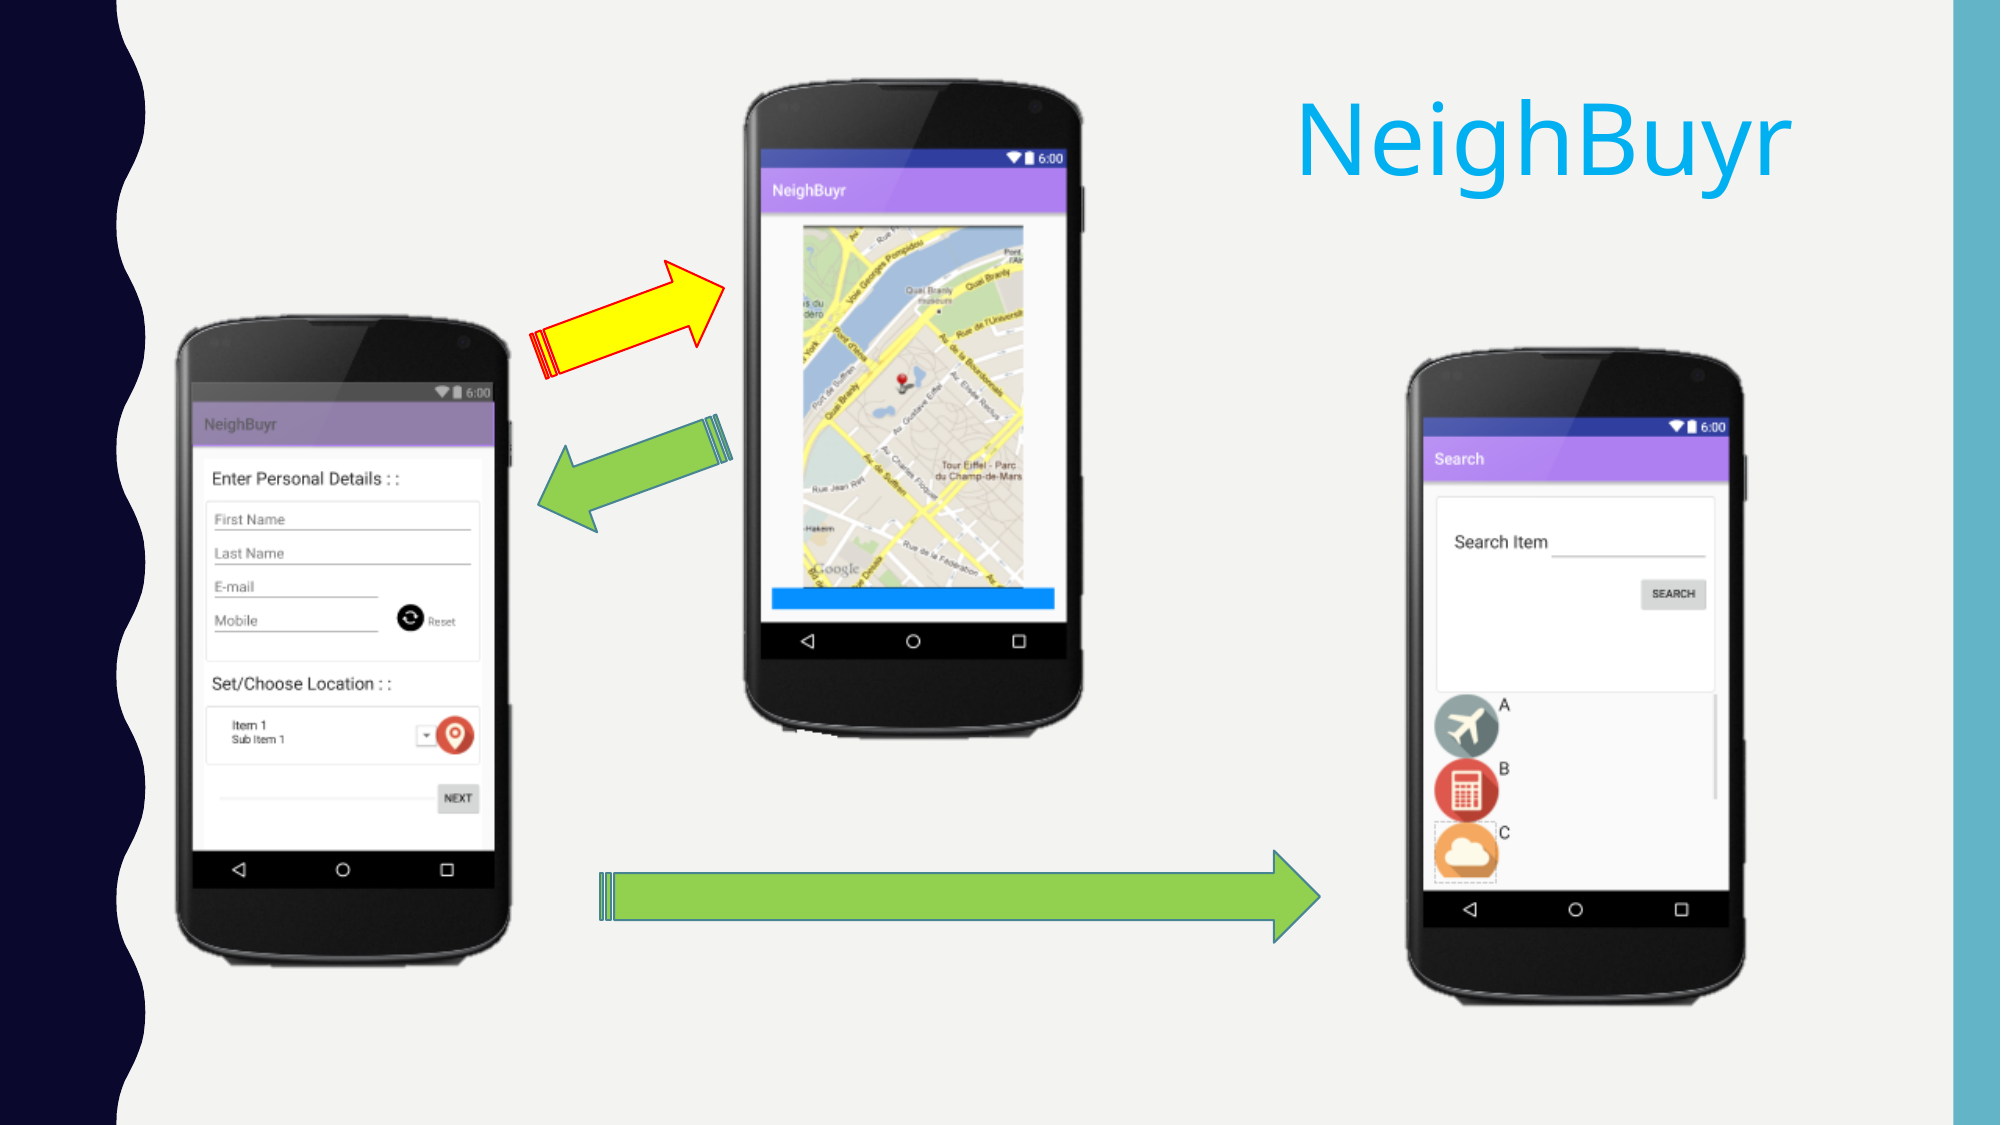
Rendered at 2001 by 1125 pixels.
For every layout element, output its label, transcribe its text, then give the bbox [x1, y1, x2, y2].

picture [698, 67, 1139, 759]
text_box [552, 259, 698, 378]
text_box [605, 872, 612, 921]
text_box [599, 872, 604, 921]
picture [154, 301, 552, 975]
picture [1378, 325, 1808, 1014]
text_box NeighBuyr [1261, 68, 1925, 203]
text_box [552, 420, 698, 534]
text_box [613, 849, 1321, 944]
